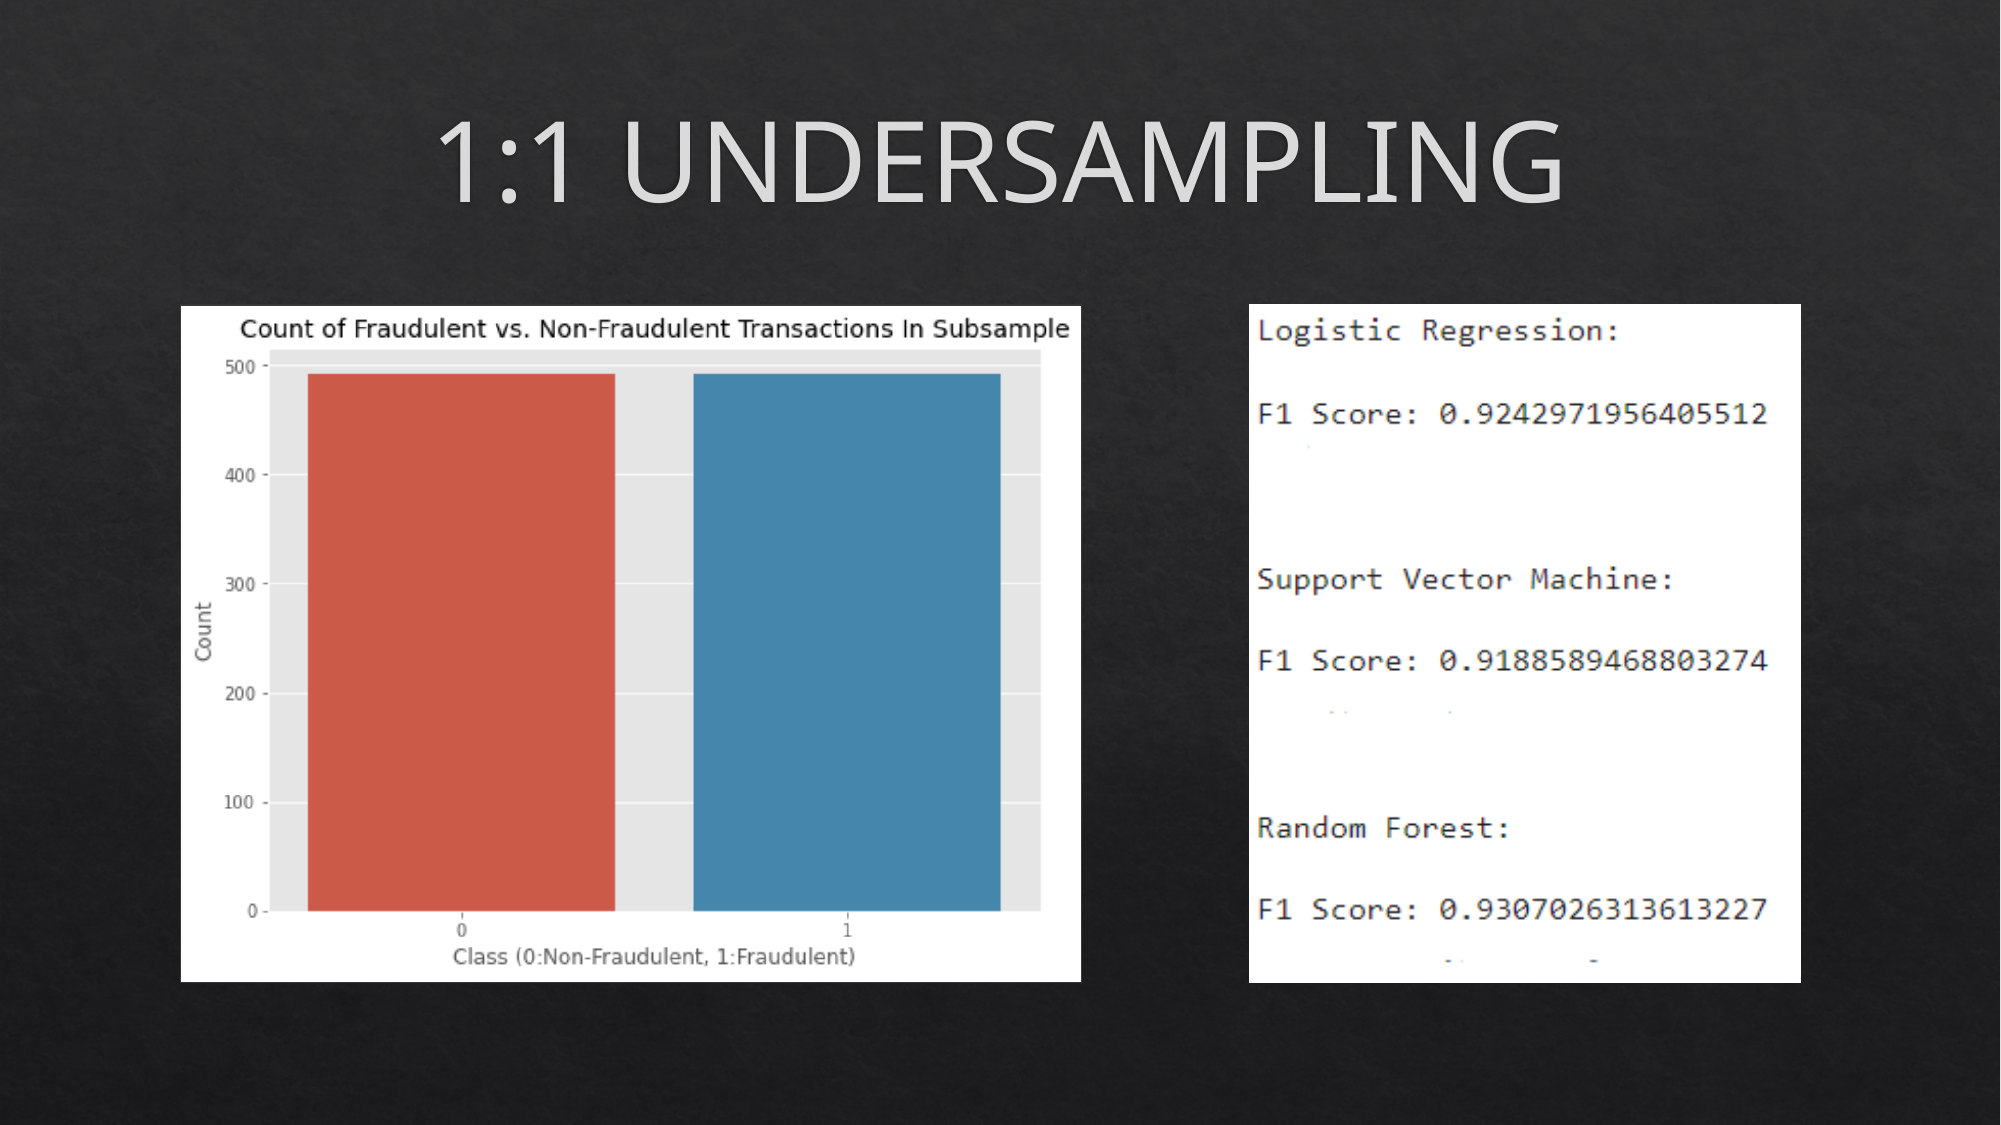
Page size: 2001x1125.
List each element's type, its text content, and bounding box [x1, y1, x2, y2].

picture [1249, 303, 1801, 984]
title 1:1 UNDERSAMPLING [262, 29, 1738, 233]
picture [180, 303, 1083, 984]
